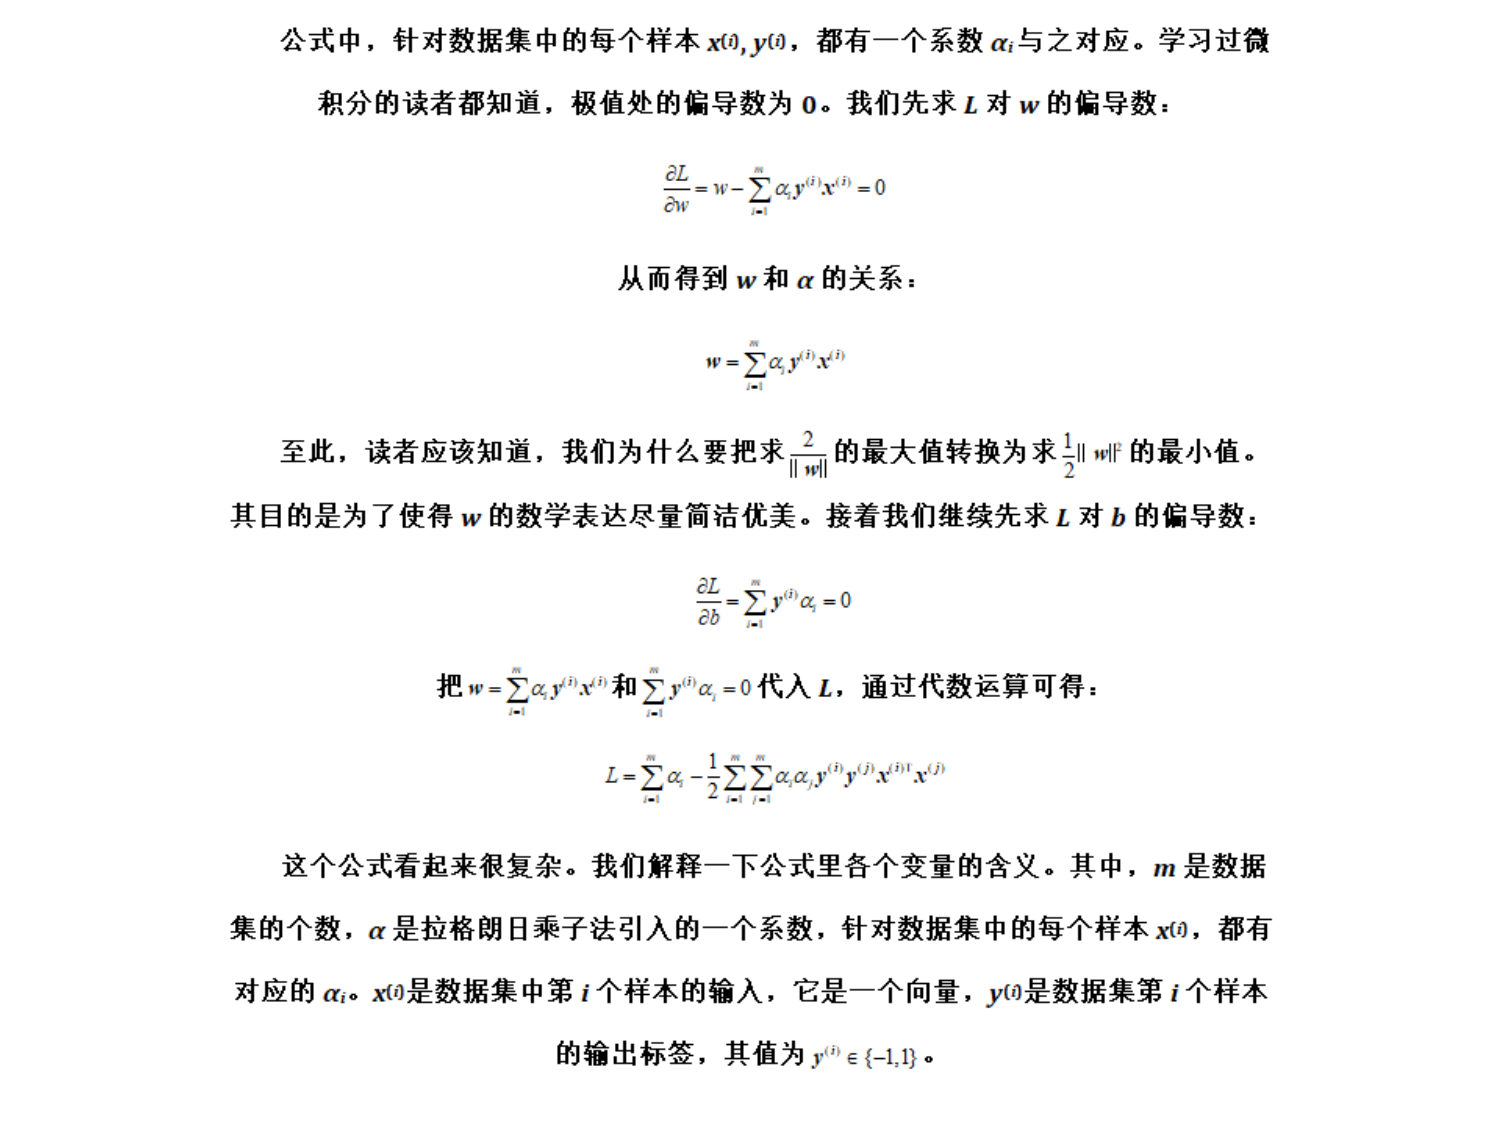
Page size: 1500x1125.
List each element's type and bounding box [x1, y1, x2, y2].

picture [220, 19, 1280, 1105]
